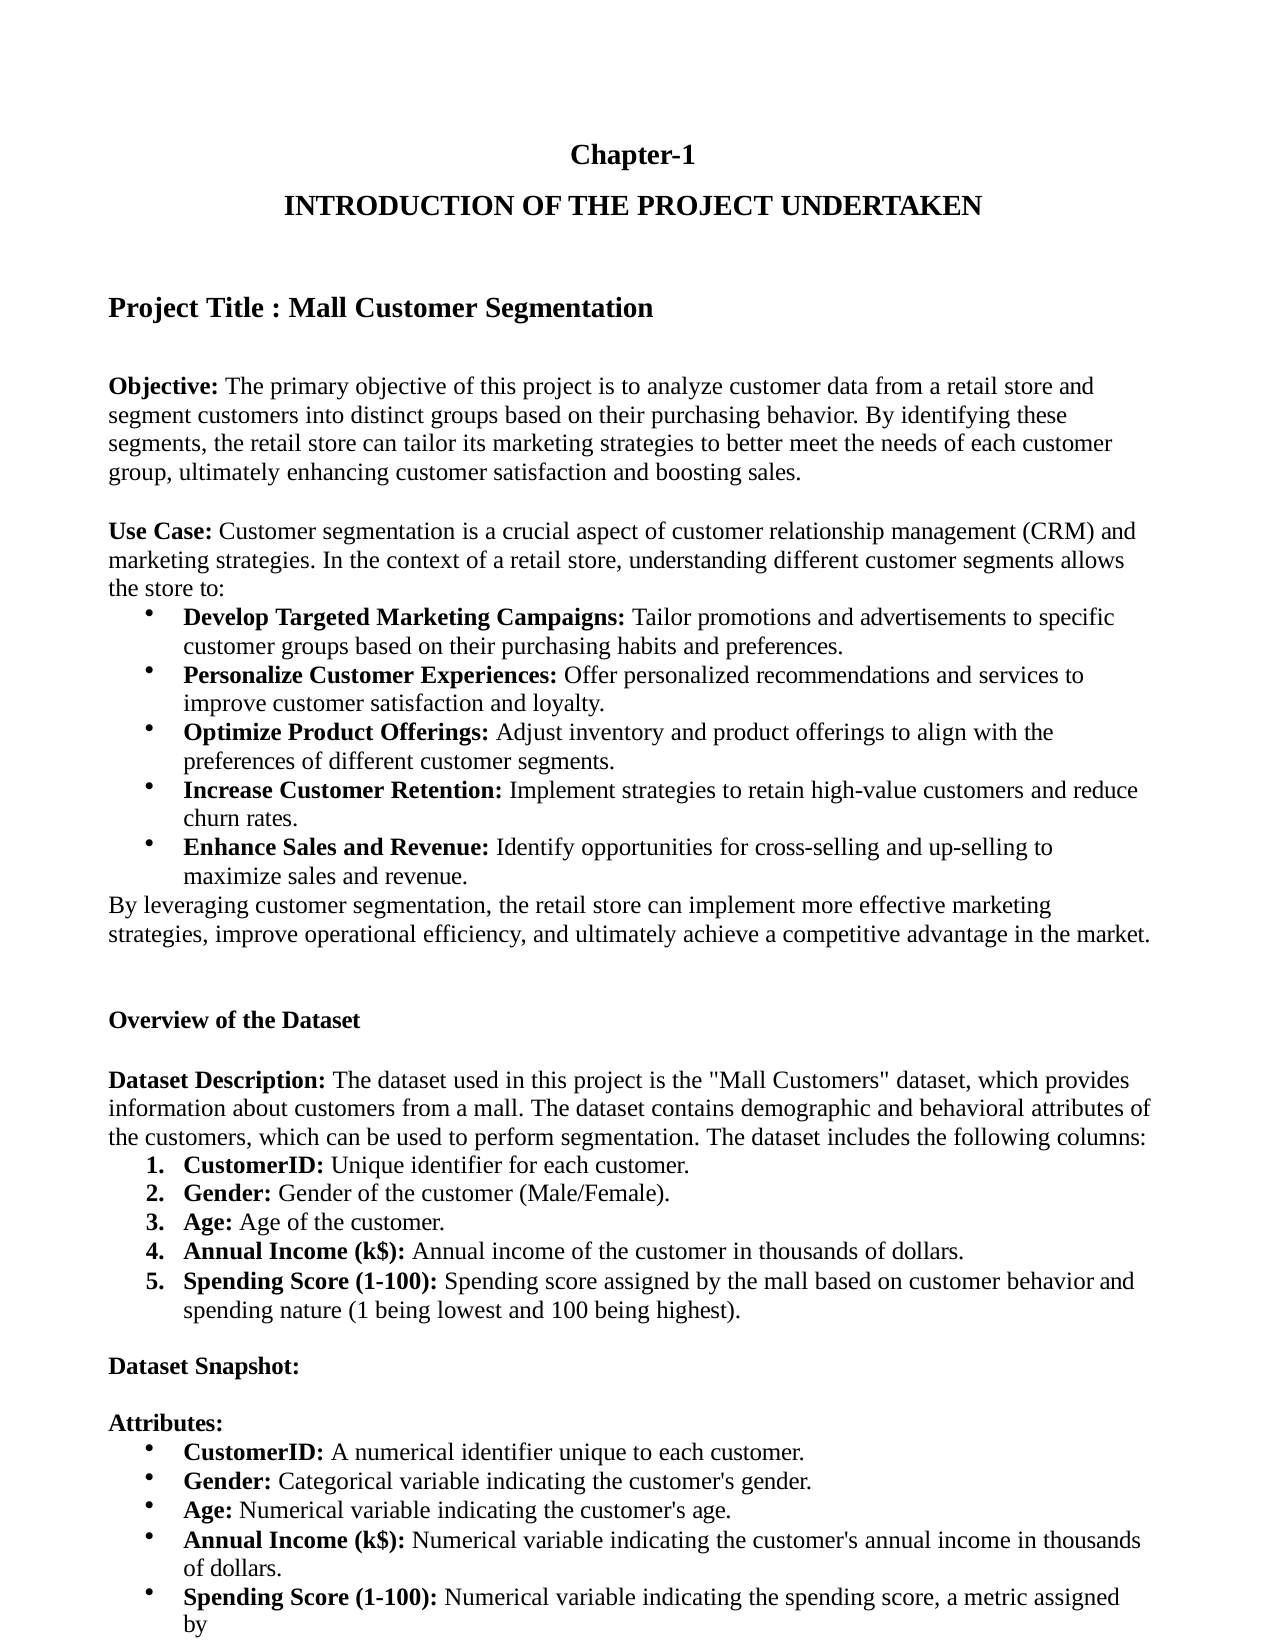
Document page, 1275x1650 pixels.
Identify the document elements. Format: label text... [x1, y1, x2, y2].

text_box Chapter-1 INTRODUCTION OF THE PROJECT UNDERTAKEN Project Title : Mall Customer Segmentation Objective: The primary objective of this project is to analyze customer data from a retail store and segment customers into distinct groups based on their purchasing behavior. By identifying these segments, the retail store can tailor its marketing strategies to better meet the needs of each customer group, ultimately enhancing customer satisfaction and boosting sales. Use Case: Customer segmentation is a crucial aspect of customer relationship management (CRM) and marketing strategies. In the context of a retail store, understanding different customer segments allows the store to: Develop Targeted Marketing Campaigns: Tailor promotions and advertisements to specific customer groups based on their purchasing habits and preferences. Personalize Customer Experiences: Offer personalized recommendations and services to improve customer satisfaction and loyalty. Optimize Product Offerings: Adjust inventory and product offerings to align with the preferences of different customer segments. Increase Customer Retention: Implement strategies to retain high-value customers and reduce churn rates. Enhance Sales and Revenue: Identify opportunities for cross-selling and up-selling to maximize sales and revenue. By leveraging customer segmentation, the retail store can implement more effective marketing strategies, improve operational efficiency, and ultimately achieve a competitive advantage in the market. Overview of the Dataset Dataset Description: The dataset used in this project is the "Mall Customers" dataset, which provides information about customers from a mall. The dataset contains demographic and behavioral attributes of the customers, which can be used to perform segmentation. The dataset includes the following columns: CustomerID: Unique identifier for each customer. Gender: Gender of the customer (Male/Female). Age: Age of the customer. Annual Income (k$): Annual income of the customer in thousands of dollars. Spending Score (1-100): Spending score assigned by the mall based on customer behavior and spending nature (1 being lowest and 100 being highest). Dataset Snapshot: Attributes: CustomerID: A numerical identifier unique to each customer. Gender: Categorical variable indicating the customer's gender. Age: Numerical variable indicating the customer's age. Annual Income (k$): Numerical variable indicating the customer's annual income in thousands of dollars. Spending Score (1-100): Numerical variable indicating the spending score, a metric assigned by [106, 118, 1158, 1638]
